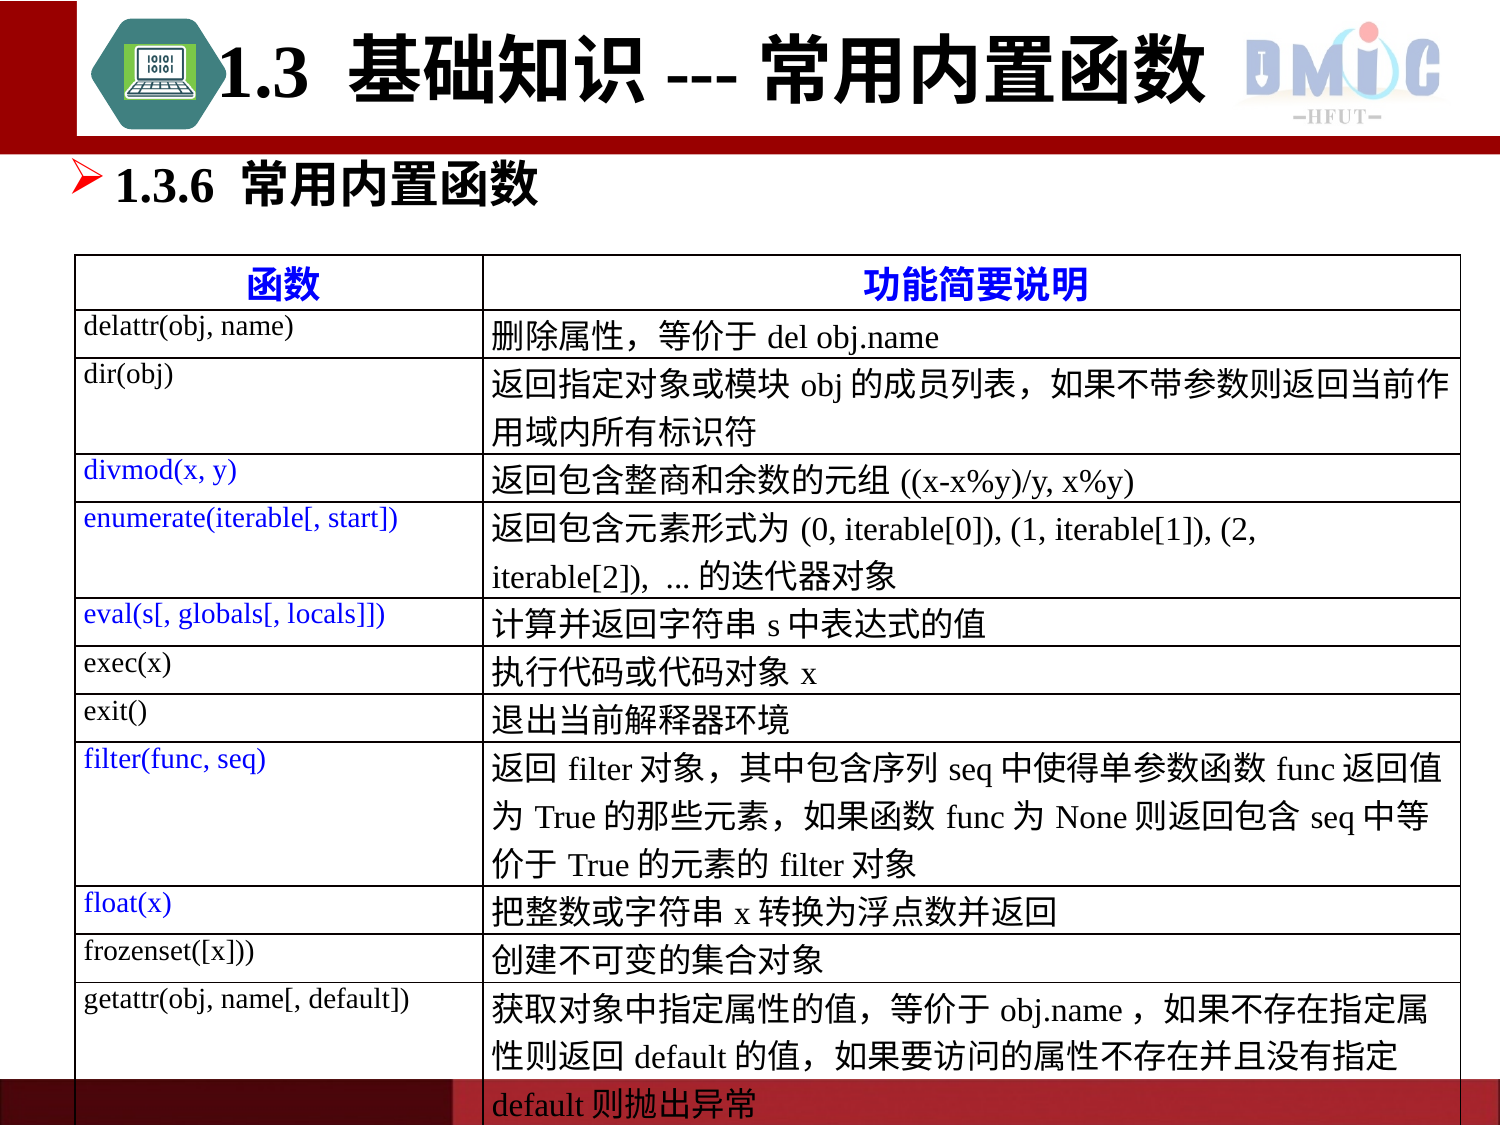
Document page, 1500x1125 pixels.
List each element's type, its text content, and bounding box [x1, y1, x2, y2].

table_cell 创建不可变的集合对象 [484, 935, 1460, 982]
table_cell 删除属性，等价于del obj.name [484, 311, 1460, 357]
table_cell 退出当前解释器环境 [484, 695, 1460, 741]
table_header 功能简要说明 [484, 256, 1460, 309]
table_cell 返回filter对象，其中包含序列seq中使得单参数函数func返回值为True的那些元素，如果函数func为None则返回包含seq中等价于True的元素的filter对象 [484, 743, 1460, 885]
text_box 1.3.6 常用内置函数 [53, 144, 981, 220]
table_cell frozenset([x])) [76, 935, 482, 982]
table_cell filter(func, seq) [76, 743, 482, 885]
table_cell getattr(obj, name[, default]) [76, 983, 482, 1125]
table_header 函数 [76, 256, 482, 309]
table_cell 把整数或字符串x转换为浮点数并返回 [484, 887, 1460, 933]
table_cell 返回包含整商和余数的元组((x-x%y)/y, x%y) [484, 455, 1460, 501]
table_cell float(x) [76, 887, 482, 933]
table_cell enumerate(iterable[, start]) [76, 503, 482, 597]
table_cell ord(x) [1316, 21, 1472, 132]
table_cell 执行代码或代码对象x [484, 647, 1460, 693]
picture [1461, 1079, 1500, 1125]
table_cell exec(x) [76, 647, 482, 693]
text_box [90, 14, 1313, 130]
table_cell eval(s[, globals[, locals]]) [76, 599, 482, 645]
table_cell divmod(x, y) [76, 455, 482, 501]
table_cell 返回指定对象或模块obj的成员列表，如果不带参数则返回当前作用域内所有标识符 [484, 359, 1460, 453]
table_cell dir(obj) [76, 359, 482, 453]
table_cell exit() [76, 695, 482, 741]
table_cell 计算并返回字符串s中表达式的值 [484, 599, 1460, 645]
table_cell 获取对象中指定属性的值，等价于obj.name，如果不存在指定属性则返回default的值，如果要访问的属性不存在并且没有指定default则抛出异常 [484, 983, 1460, 1125]
table_cell delattr(obj, name) [76, 311, 482, 357]
table_cell 返回包含元素形式为(0, iterable[0]), (1, iterable[1]), (2, iterable[2]), ...的迭代器对象 [484, 503, 1460, 597]
picture [0, 1079, 74, 1125]
